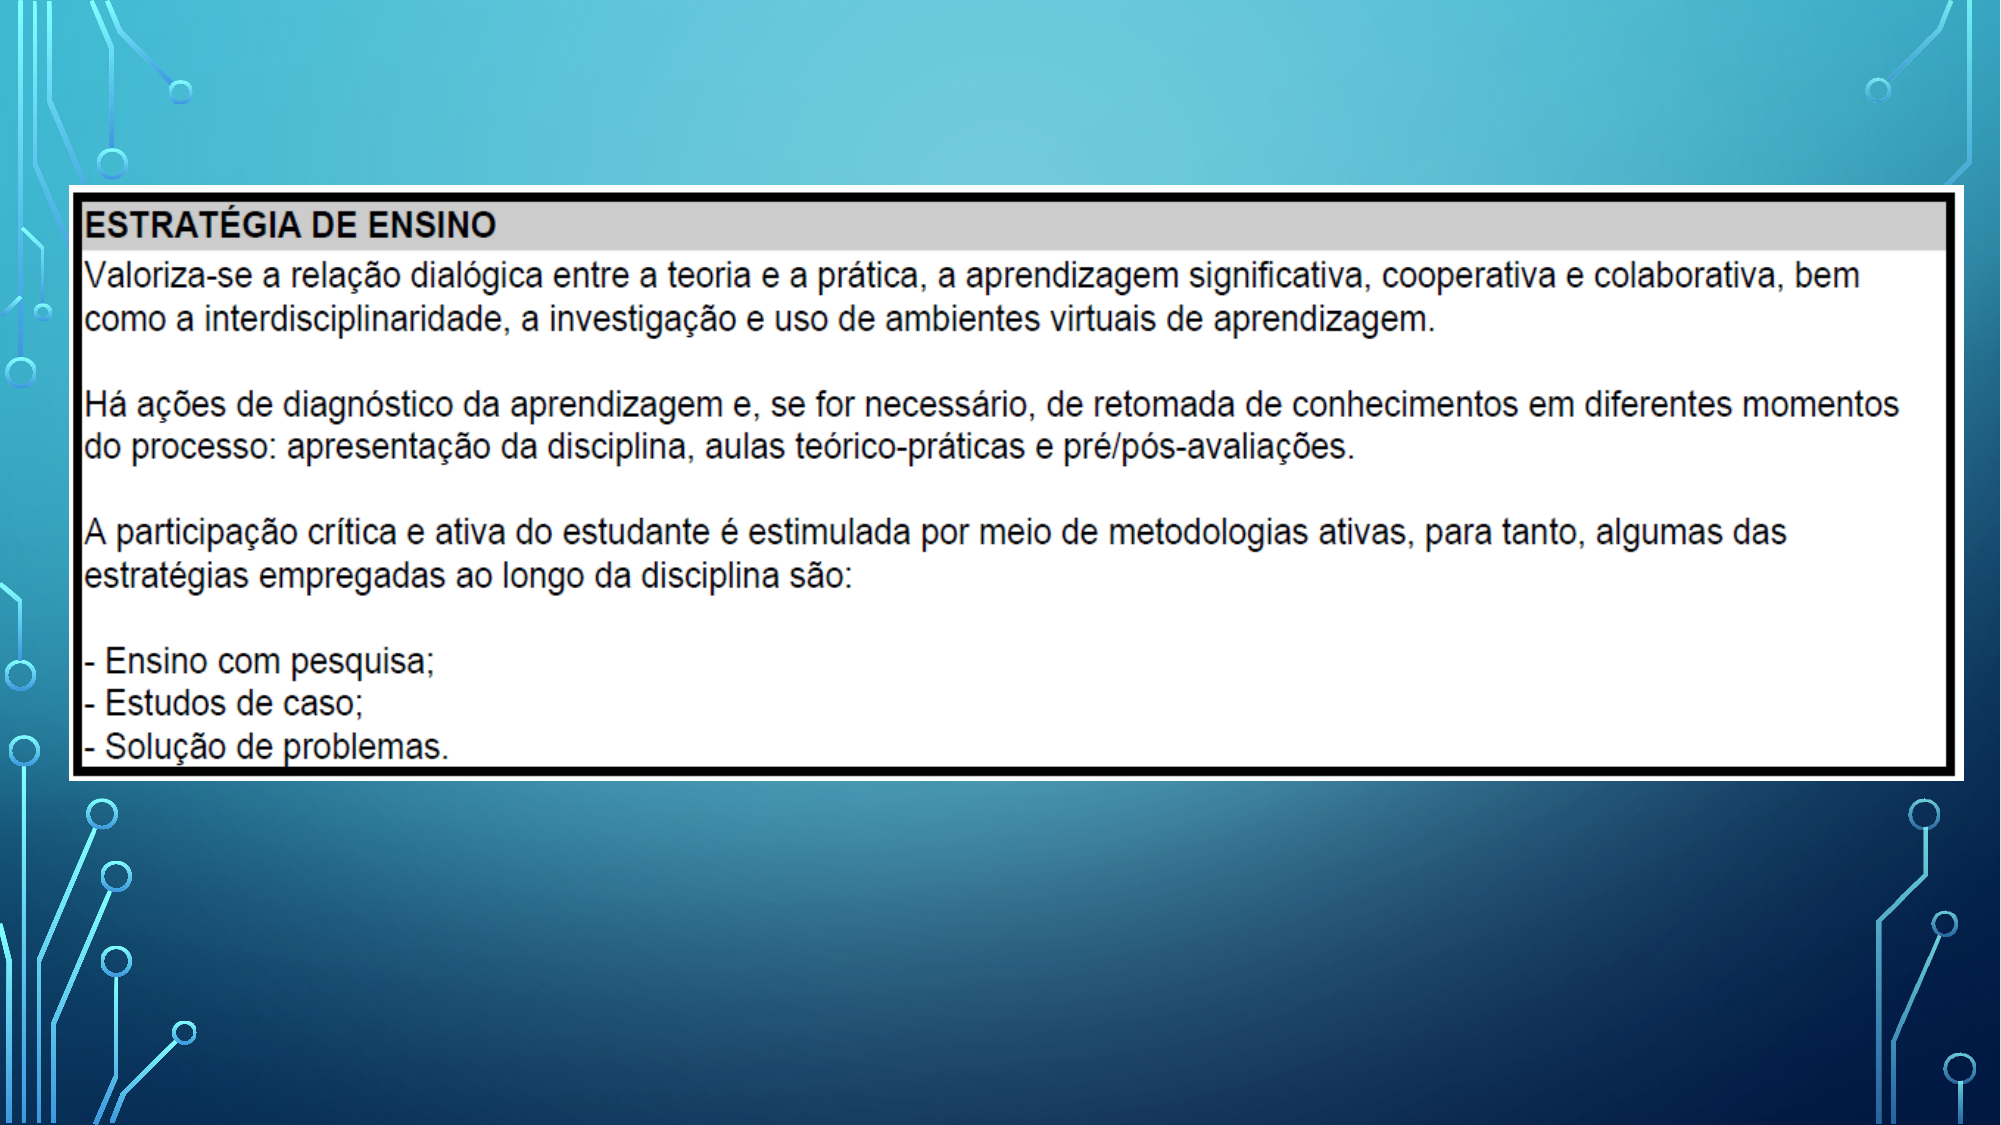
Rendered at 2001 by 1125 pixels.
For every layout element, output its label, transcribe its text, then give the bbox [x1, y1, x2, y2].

picture [69, 185, 1964, 782]
list Conteúdos [187, 782, 1813, 950]
title Ementa [187, 101, 1813, 185]
